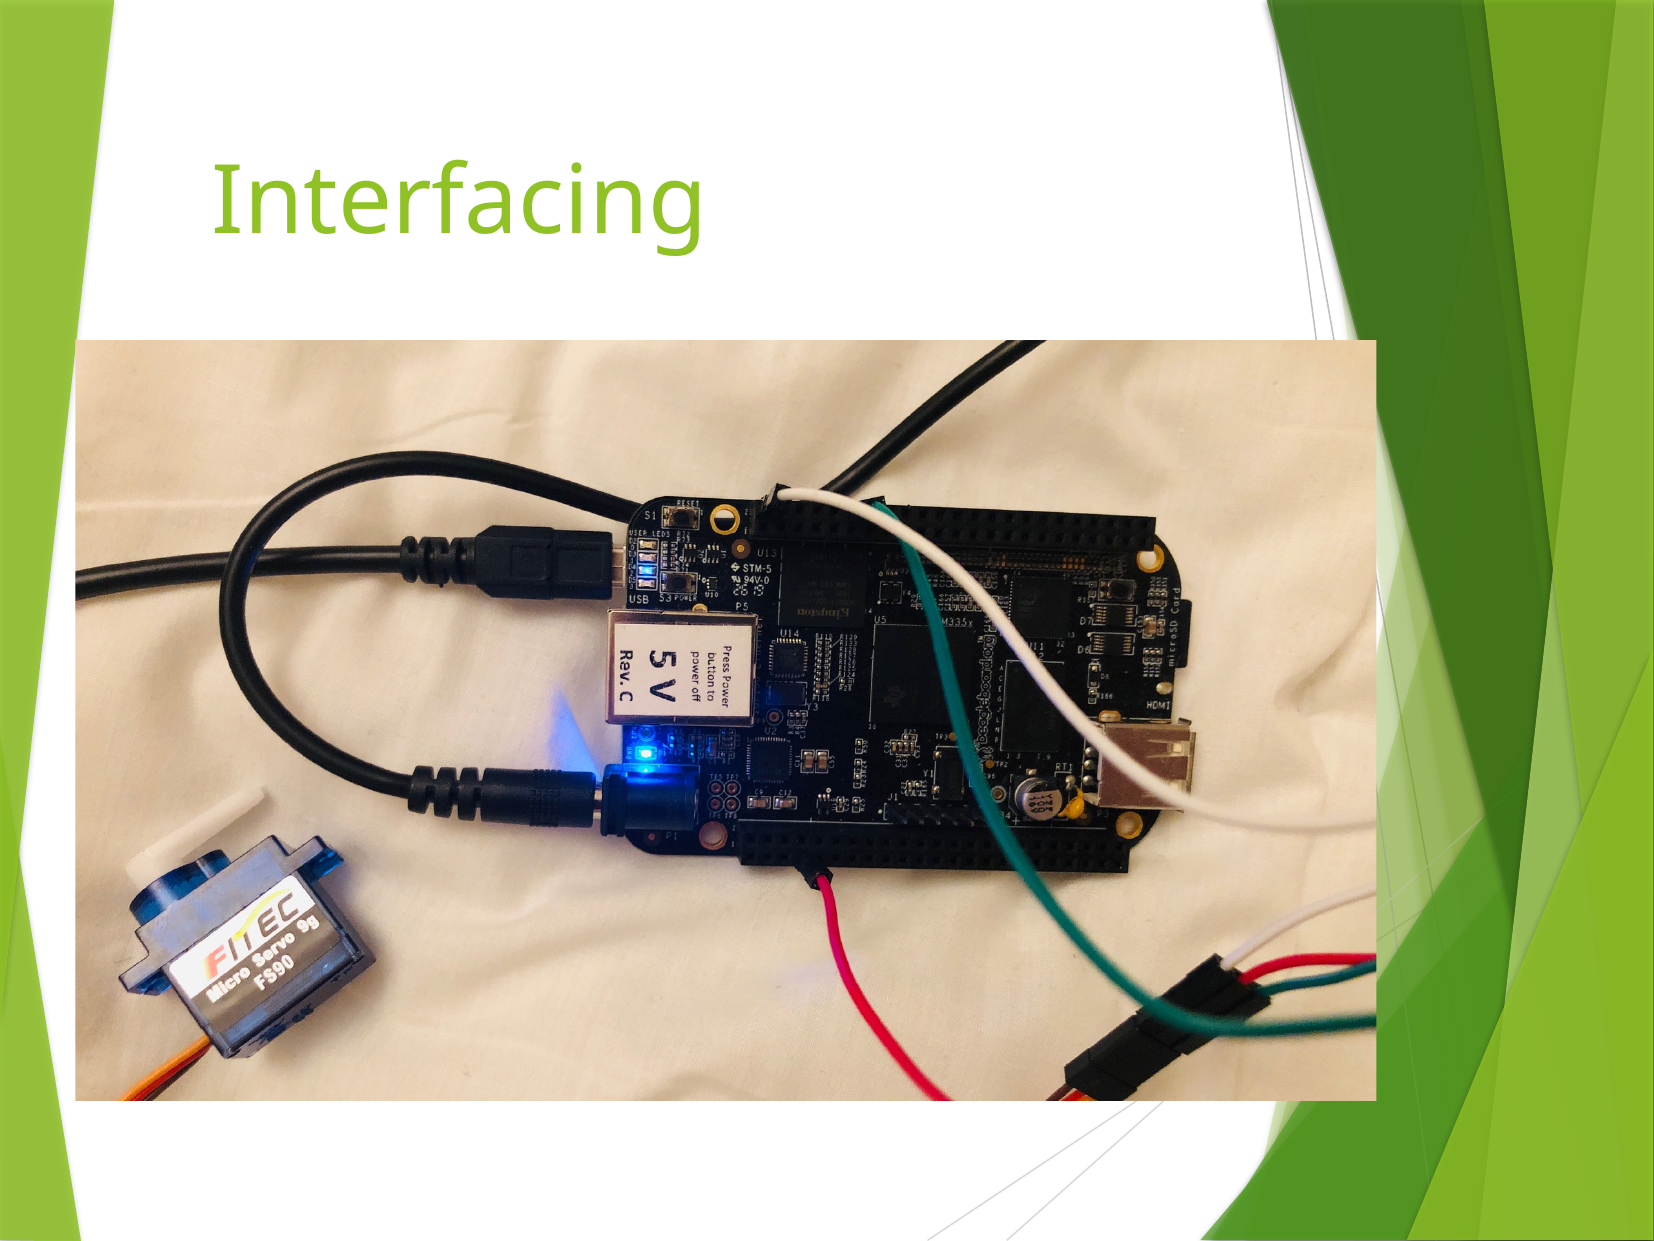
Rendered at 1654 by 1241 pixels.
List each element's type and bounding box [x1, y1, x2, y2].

picture [74, 339, 1377, 1102]
text_box [0, 0, 1654, 1241]
